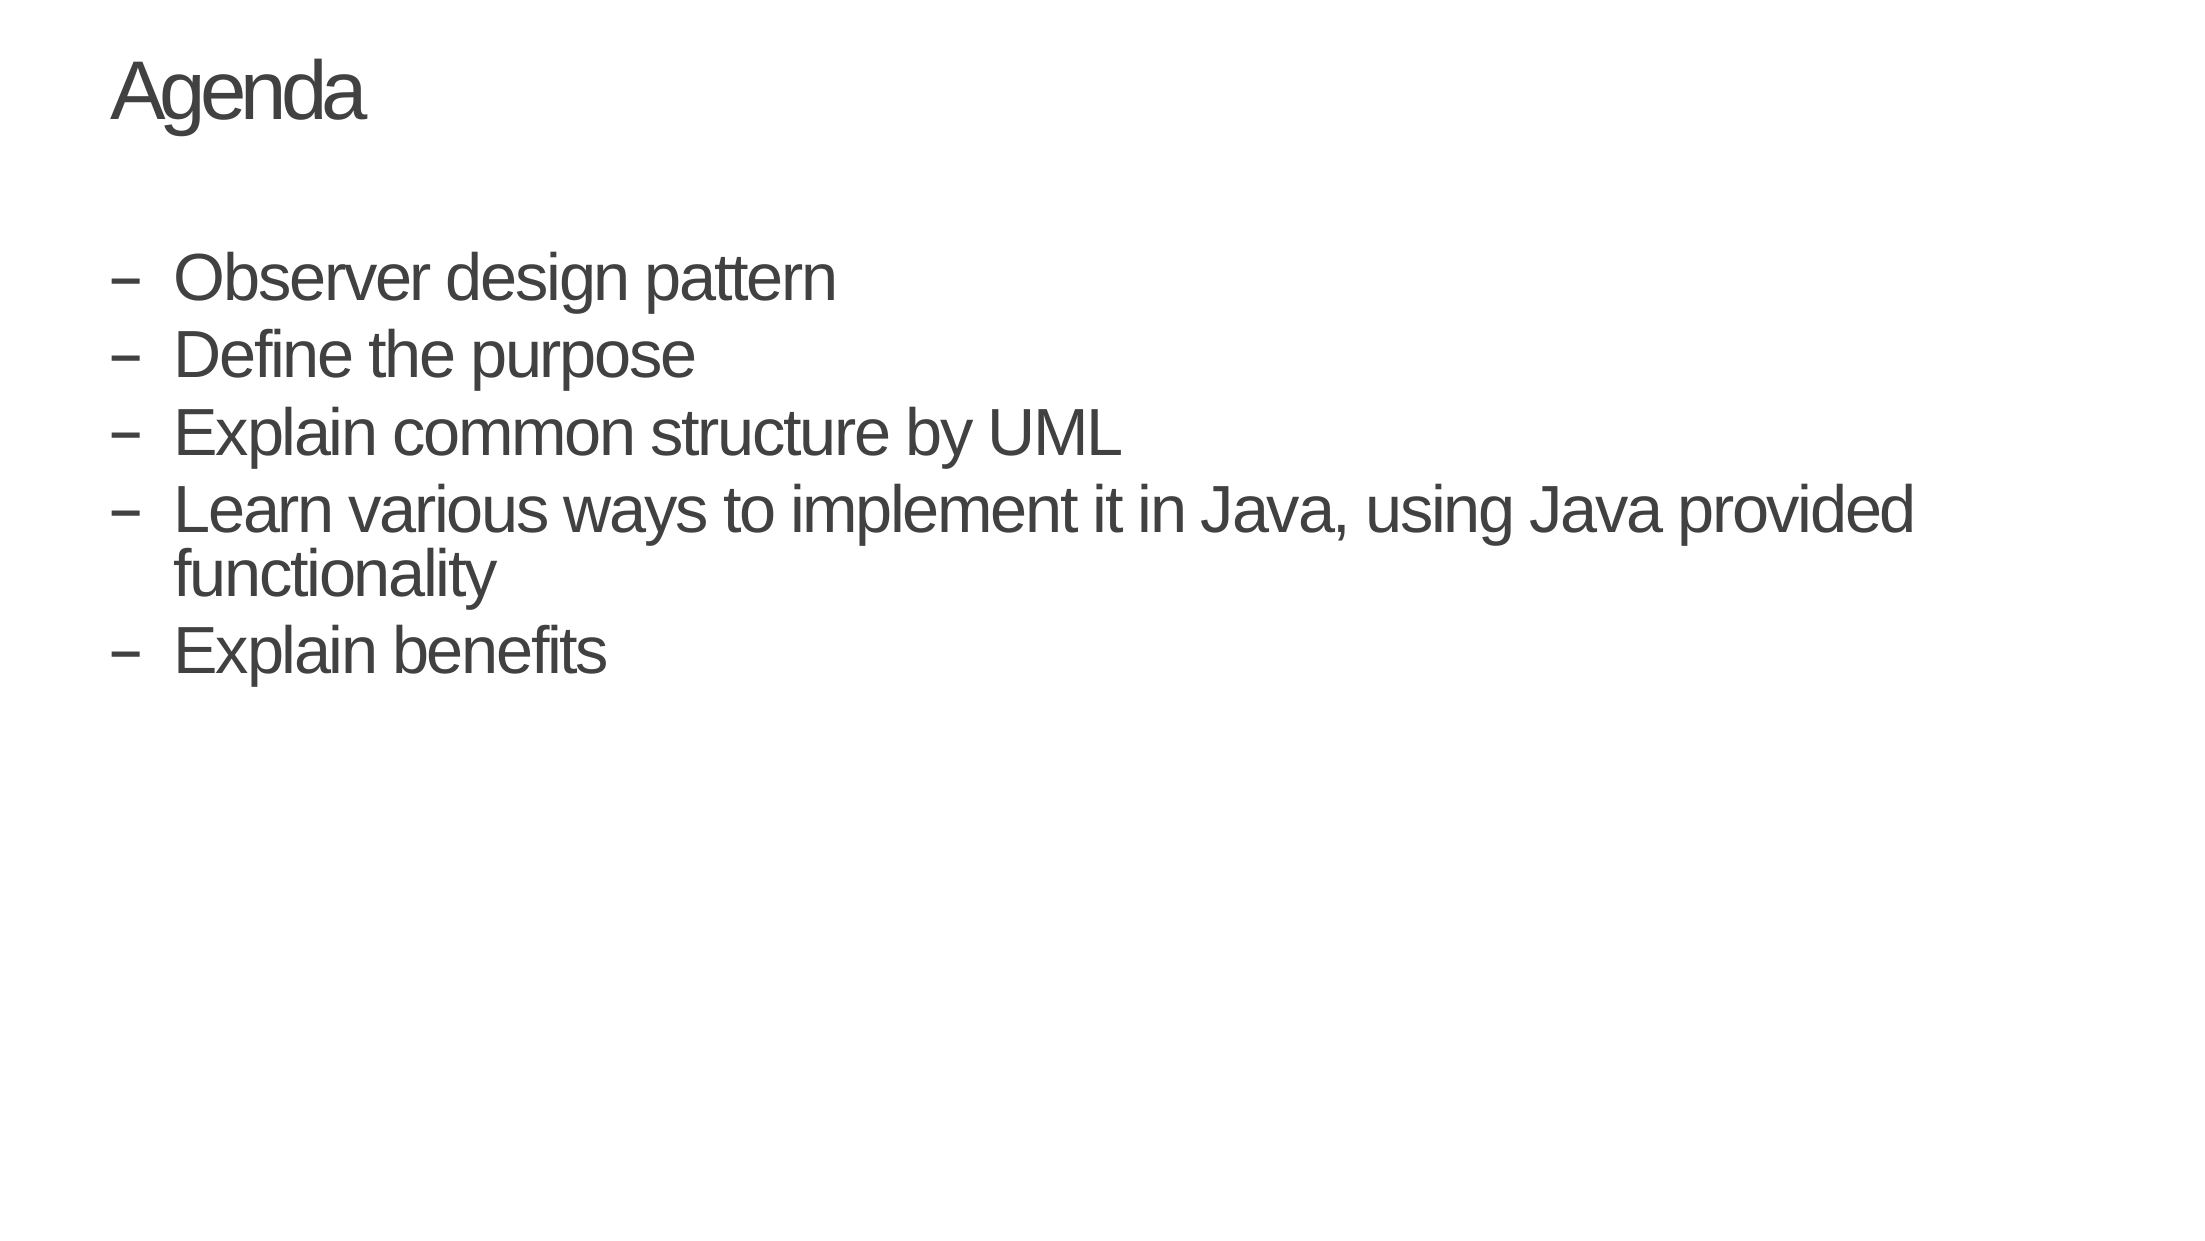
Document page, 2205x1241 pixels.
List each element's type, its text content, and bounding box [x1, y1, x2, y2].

title Agenda [110, 43, 1641, 242]
list Observer design pattern Define the purpose Explain common structure by UML Learn various ways to implement it in Java, using Java provided functionality Explain benefits [94, 242, 2205, 1140]
